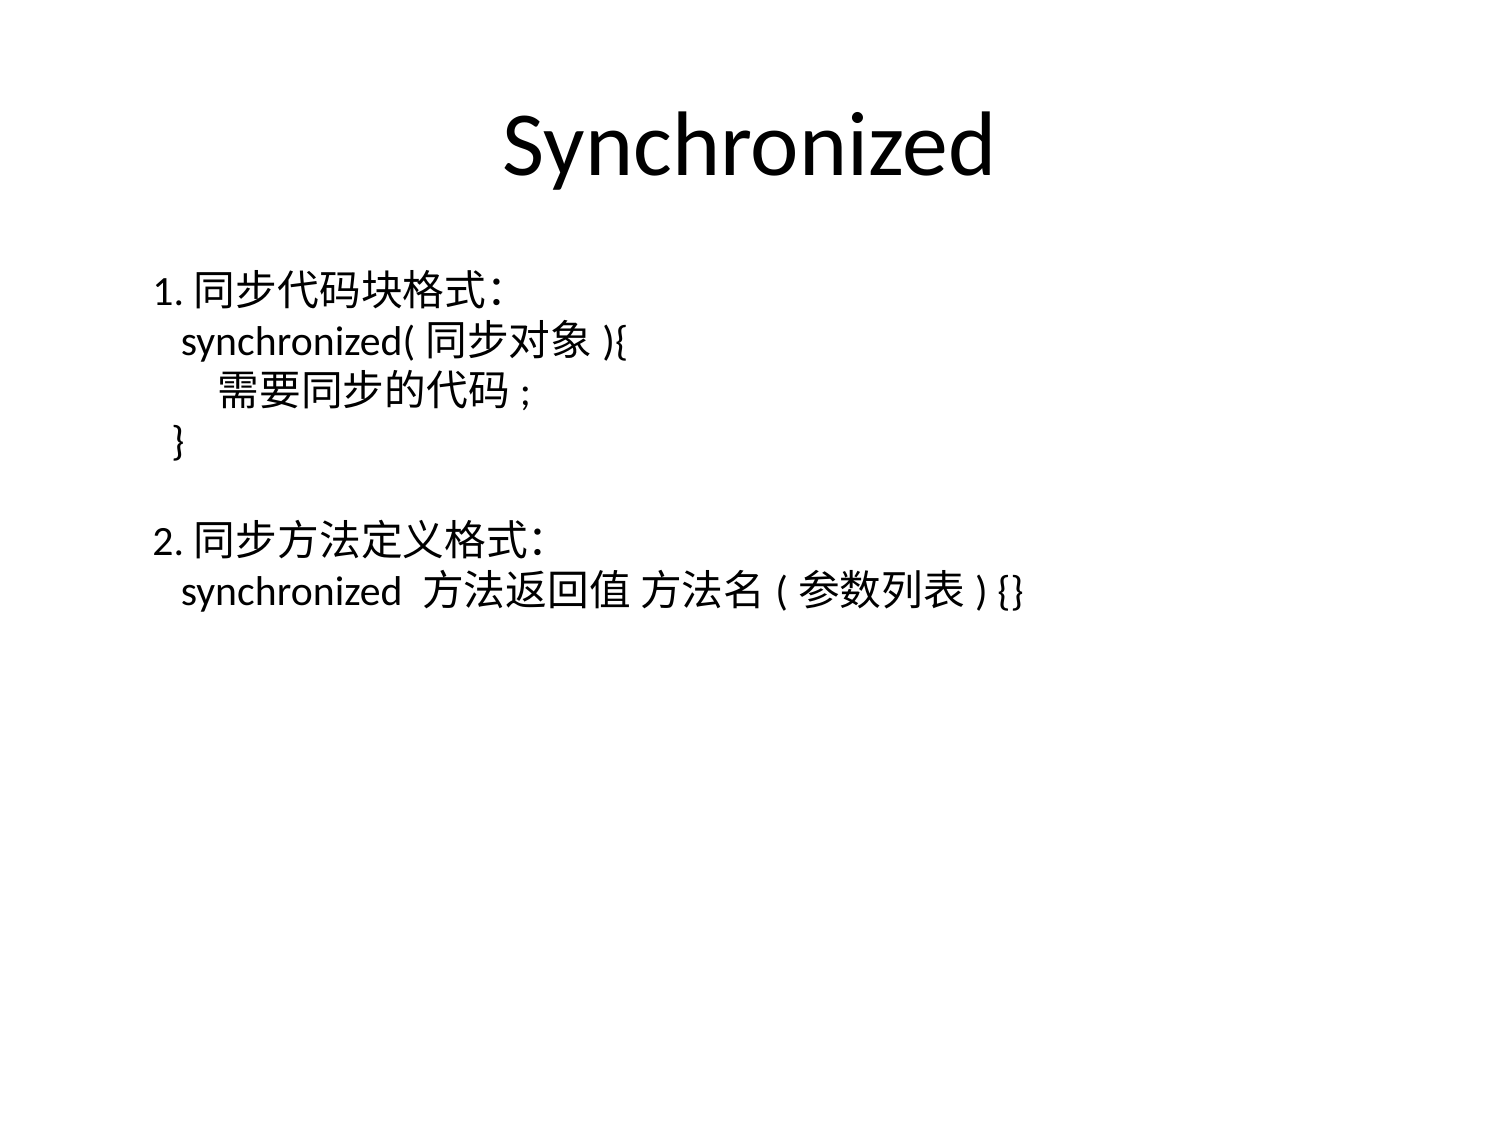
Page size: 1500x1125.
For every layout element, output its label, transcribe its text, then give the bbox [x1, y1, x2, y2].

text_box 1.同步代码块格式： synchronized(同步对象){ 需要同步的代码; } 2.同步方法定义格式： synchronized 方法返回值 方法名(参数列表) {} [137, 256, 1311, 672]
title Synchronized [75, 45, 1425, 233]
